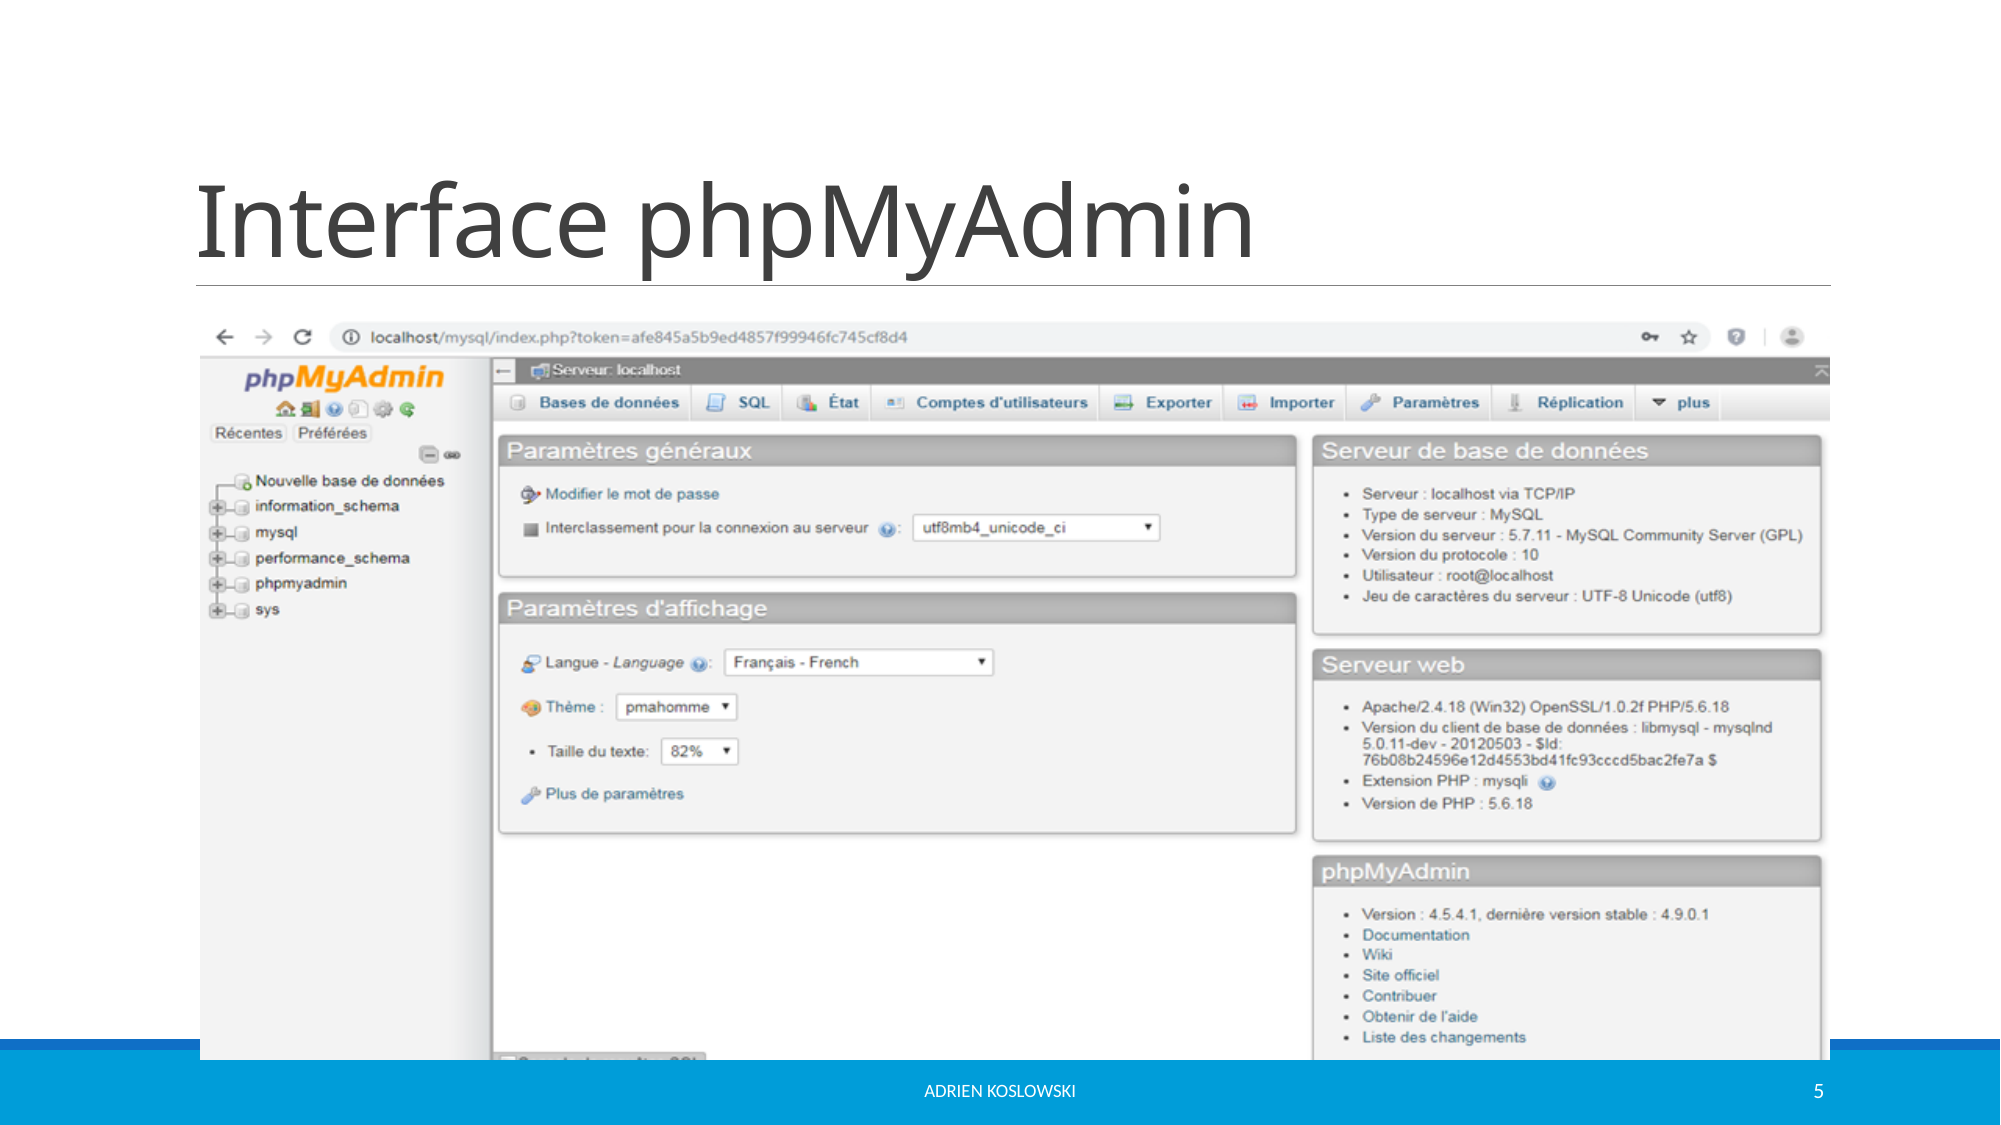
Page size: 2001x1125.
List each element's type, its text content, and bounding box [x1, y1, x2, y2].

picture [199, 320, 1831, 1059]
footer Adrien KOSLOWSKI [604, 1070, 1396, 1120]
slide_number 5 [1624, 1066, 1840, 1120]
title Interface phpMyAdmin [180, 47, 1830, 285]
